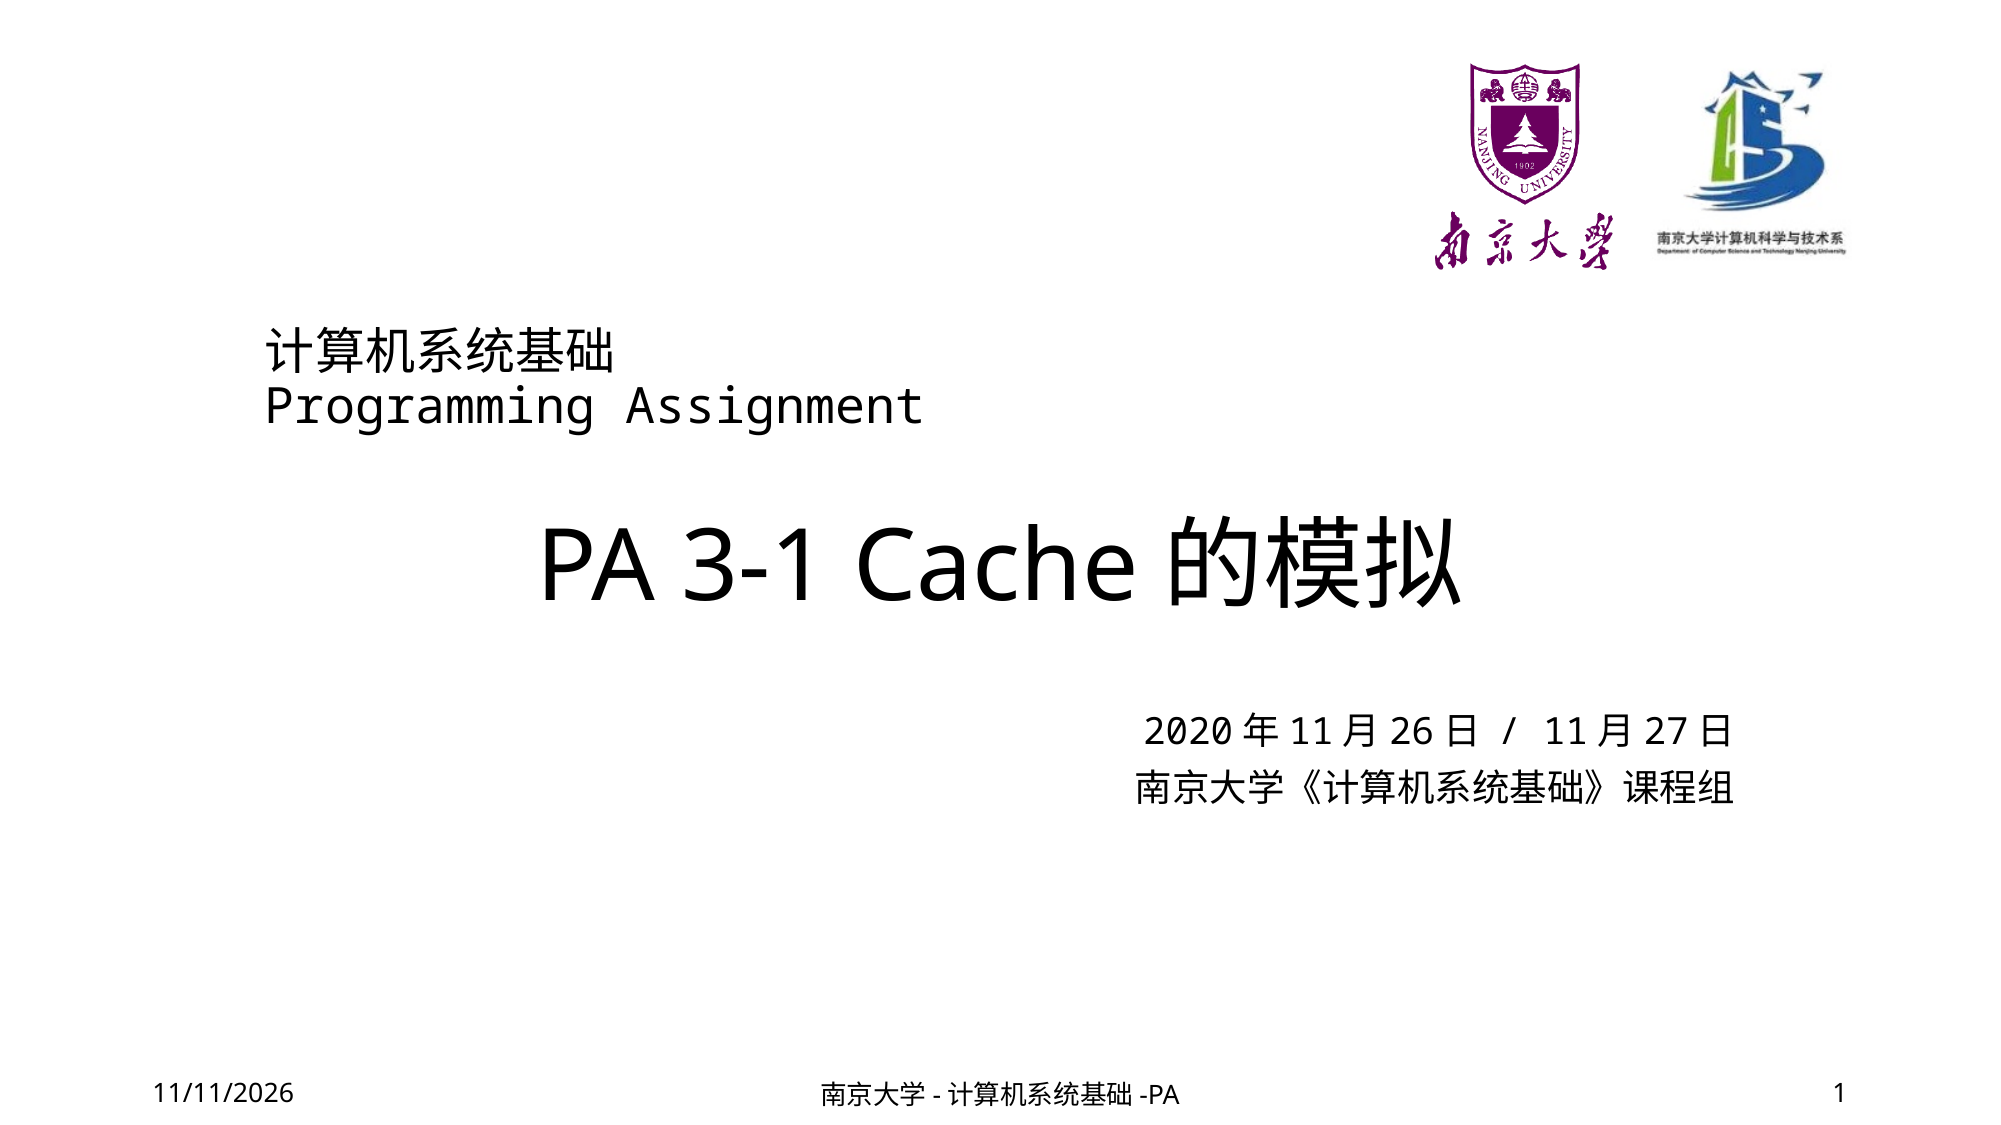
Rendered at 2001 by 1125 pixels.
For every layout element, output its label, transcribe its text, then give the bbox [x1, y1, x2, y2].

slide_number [137, 1064, 588, 1125]
text_box 2020年11月26日 / 11月27日 南京大学《计算机系统基础》课程组 [249, 705, 1750, 977]
text_box PA 3-1 Cache的模拟 [249, 184, 1750, 630]
text_box 计算机系统基础 Programming Assignment [249, 222, 1375, 442]
picture [1435, 63, 1613, 184]
picture [1641, 49, 1863, 284]
slide_number 1 [1412, 1064, 1863, 1125]
footer 南京大学-计算机系统基础-PA [662, 1064, 1338, 1125]
